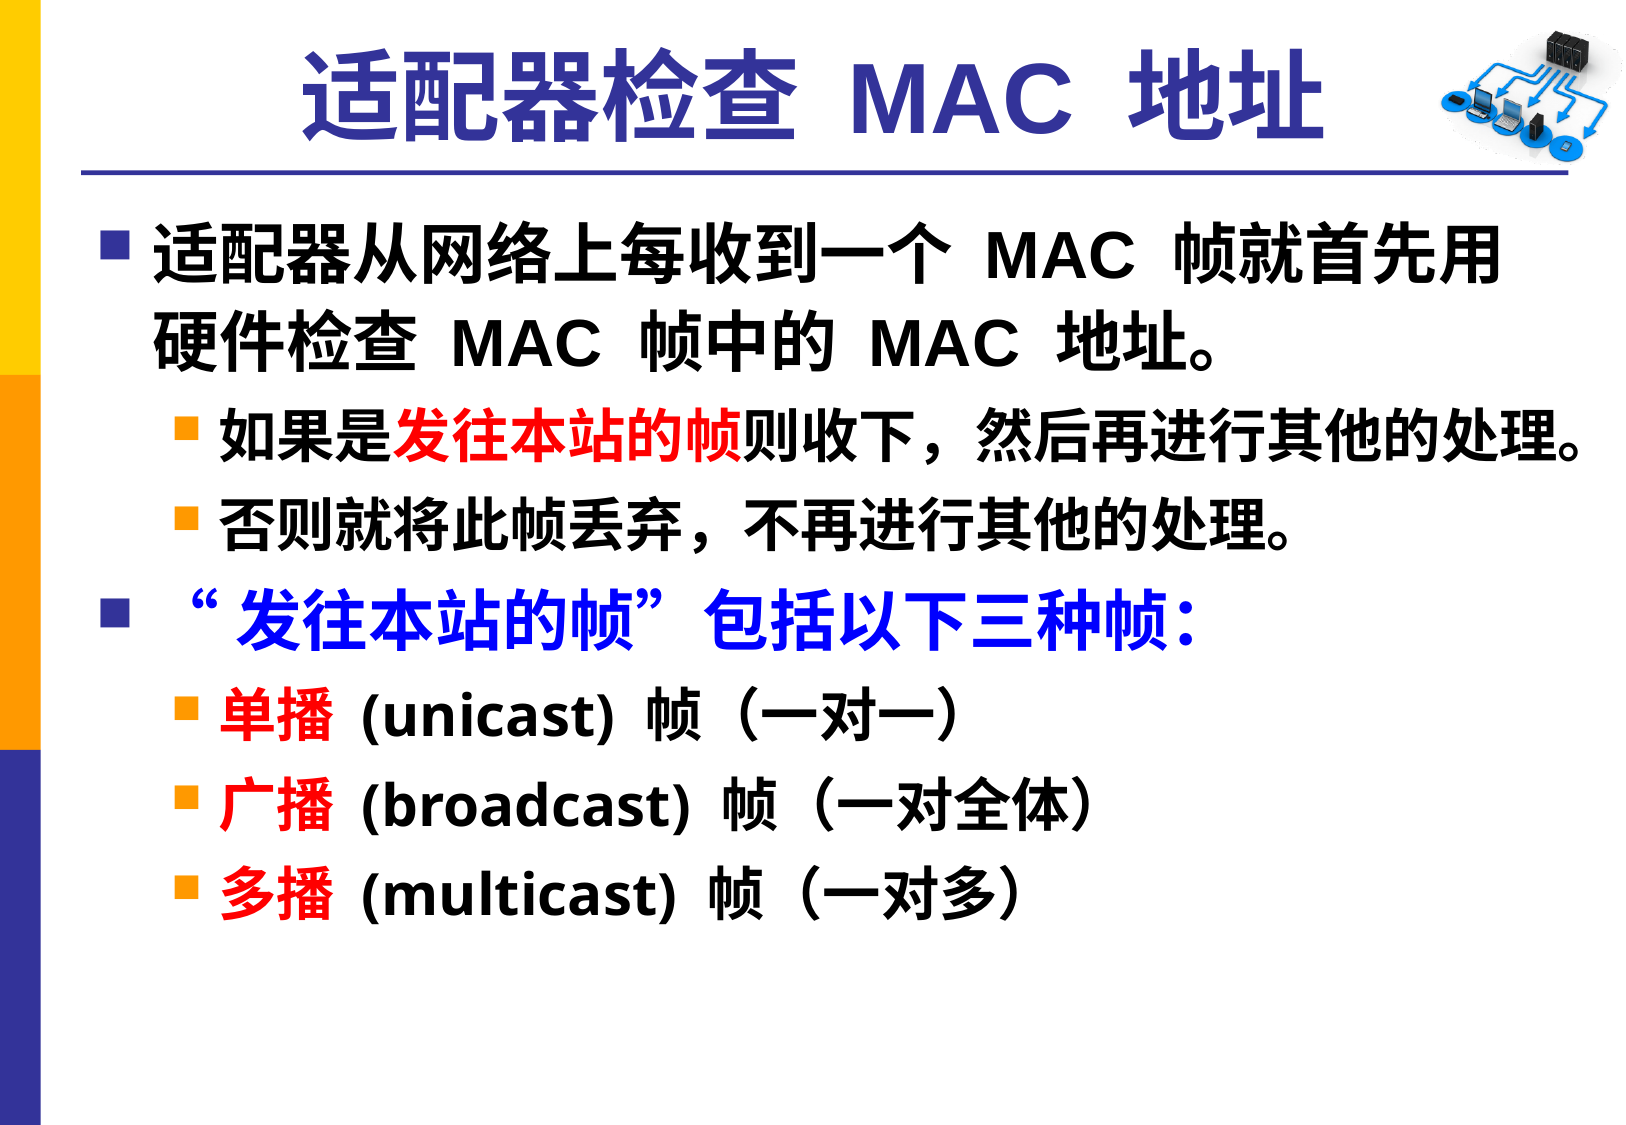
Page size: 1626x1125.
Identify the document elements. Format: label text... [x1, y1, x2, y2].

picture [1438, 30, 1624, 165]
title 适配器检查 MAC 地址 [81, 30, 1569, 161]
list 适配器从网络上每收到一个 MAC 帧就首先用硬件检查 MAC 帧中的 MAC 地址。 如果是发往本站的帧则收下，然后再进行其他的处理。 否则就将此帧丢弃，不再进行其他的处理。 “发往本站的帧”包括以下三种帧： 单播 (unicast) 帧（一对一） 广播 (broadcast) 帧（一对全体） 多播 (multicast) 帧（一对多） [81, 196, 1581, 1071]
